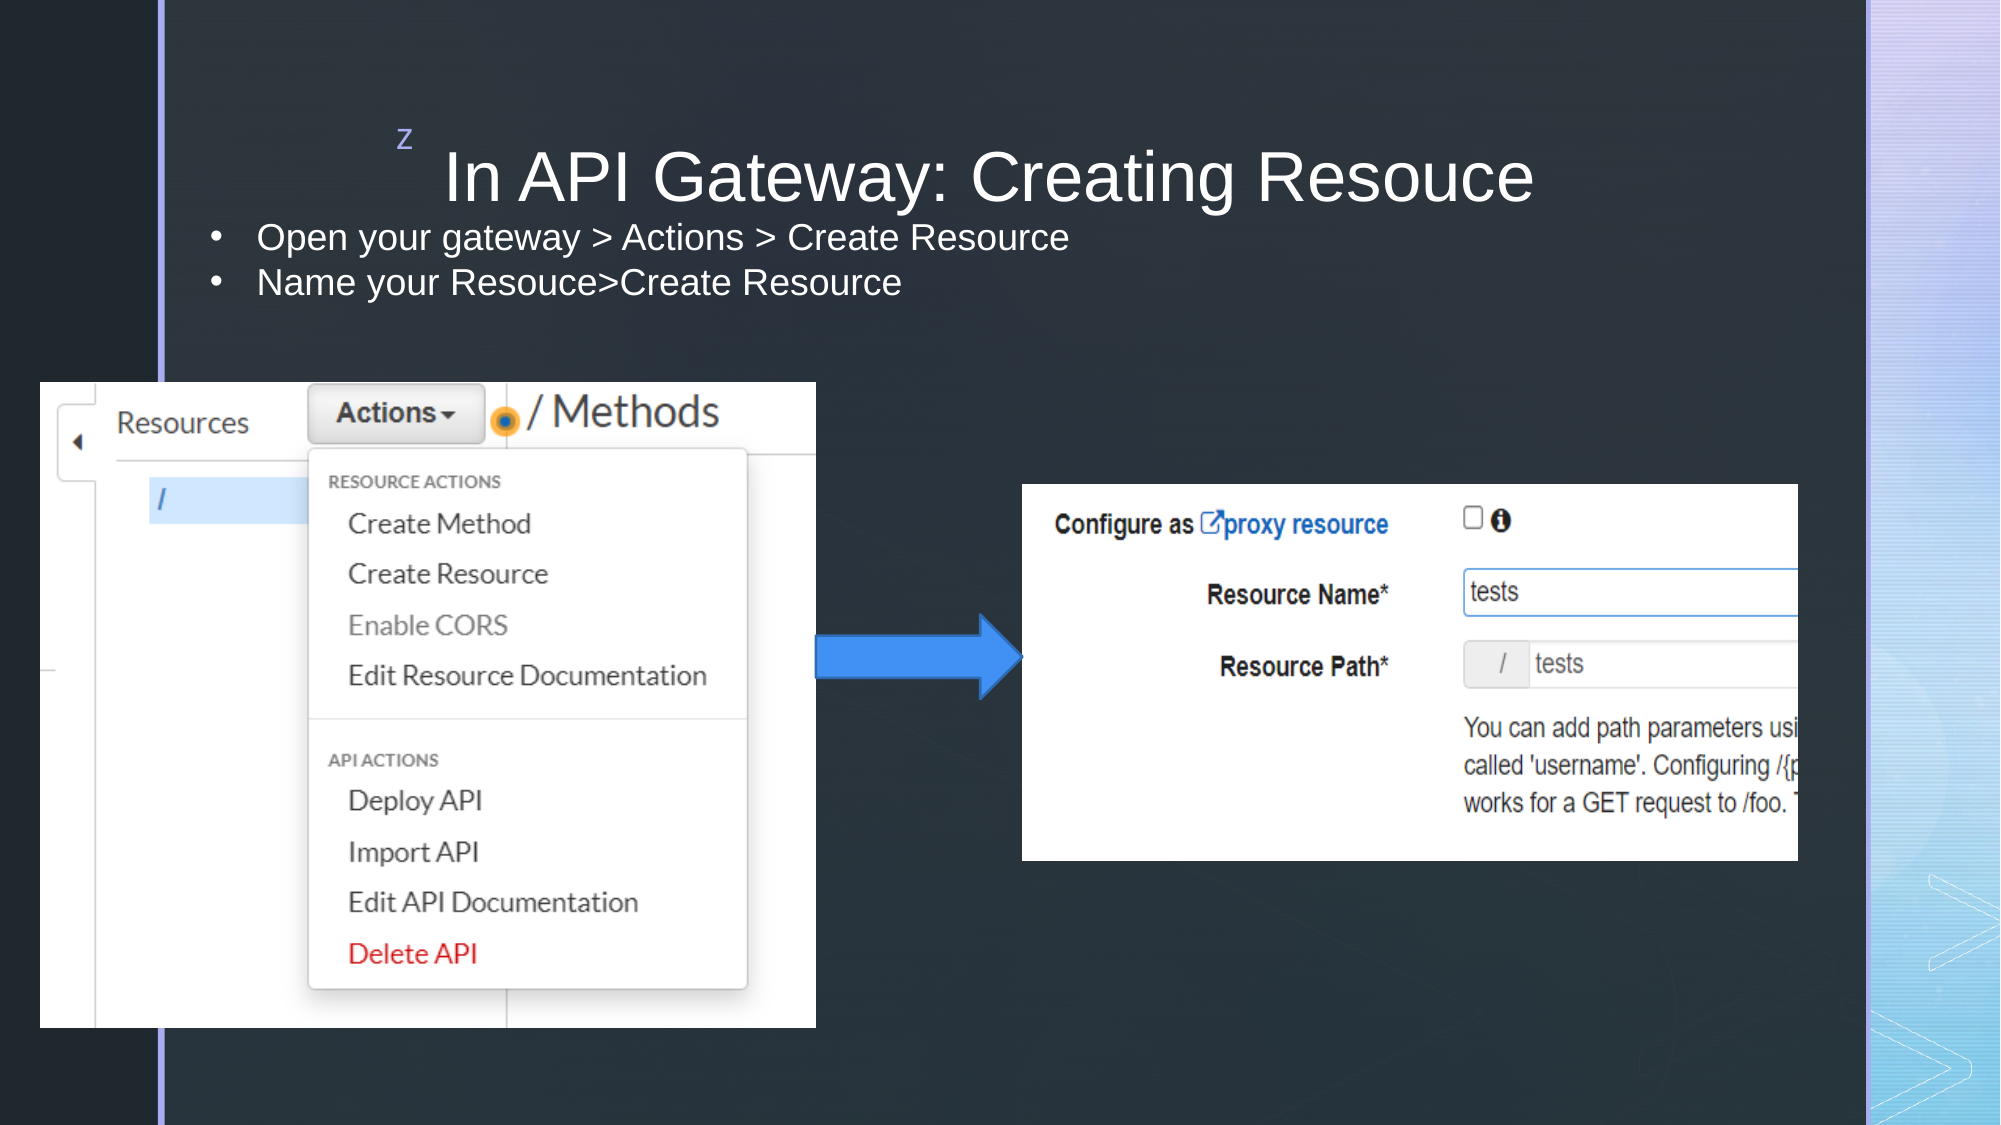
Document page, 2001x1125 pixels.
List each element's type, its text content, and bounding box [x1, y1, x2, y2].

title In API Gateway: Creating Resouce [428, 132, 1734, 205]
text_box Open your gateway > Actions > Create Resource Name your Resouce>Create Resource [194, 205, 1798, 311]
text_box [817, 613, 1022, 701]
picture [40, 382, 817, 1029]
picture [1022, 483, 1798, 861]
picture [1871, 0, 2001, 1125]
